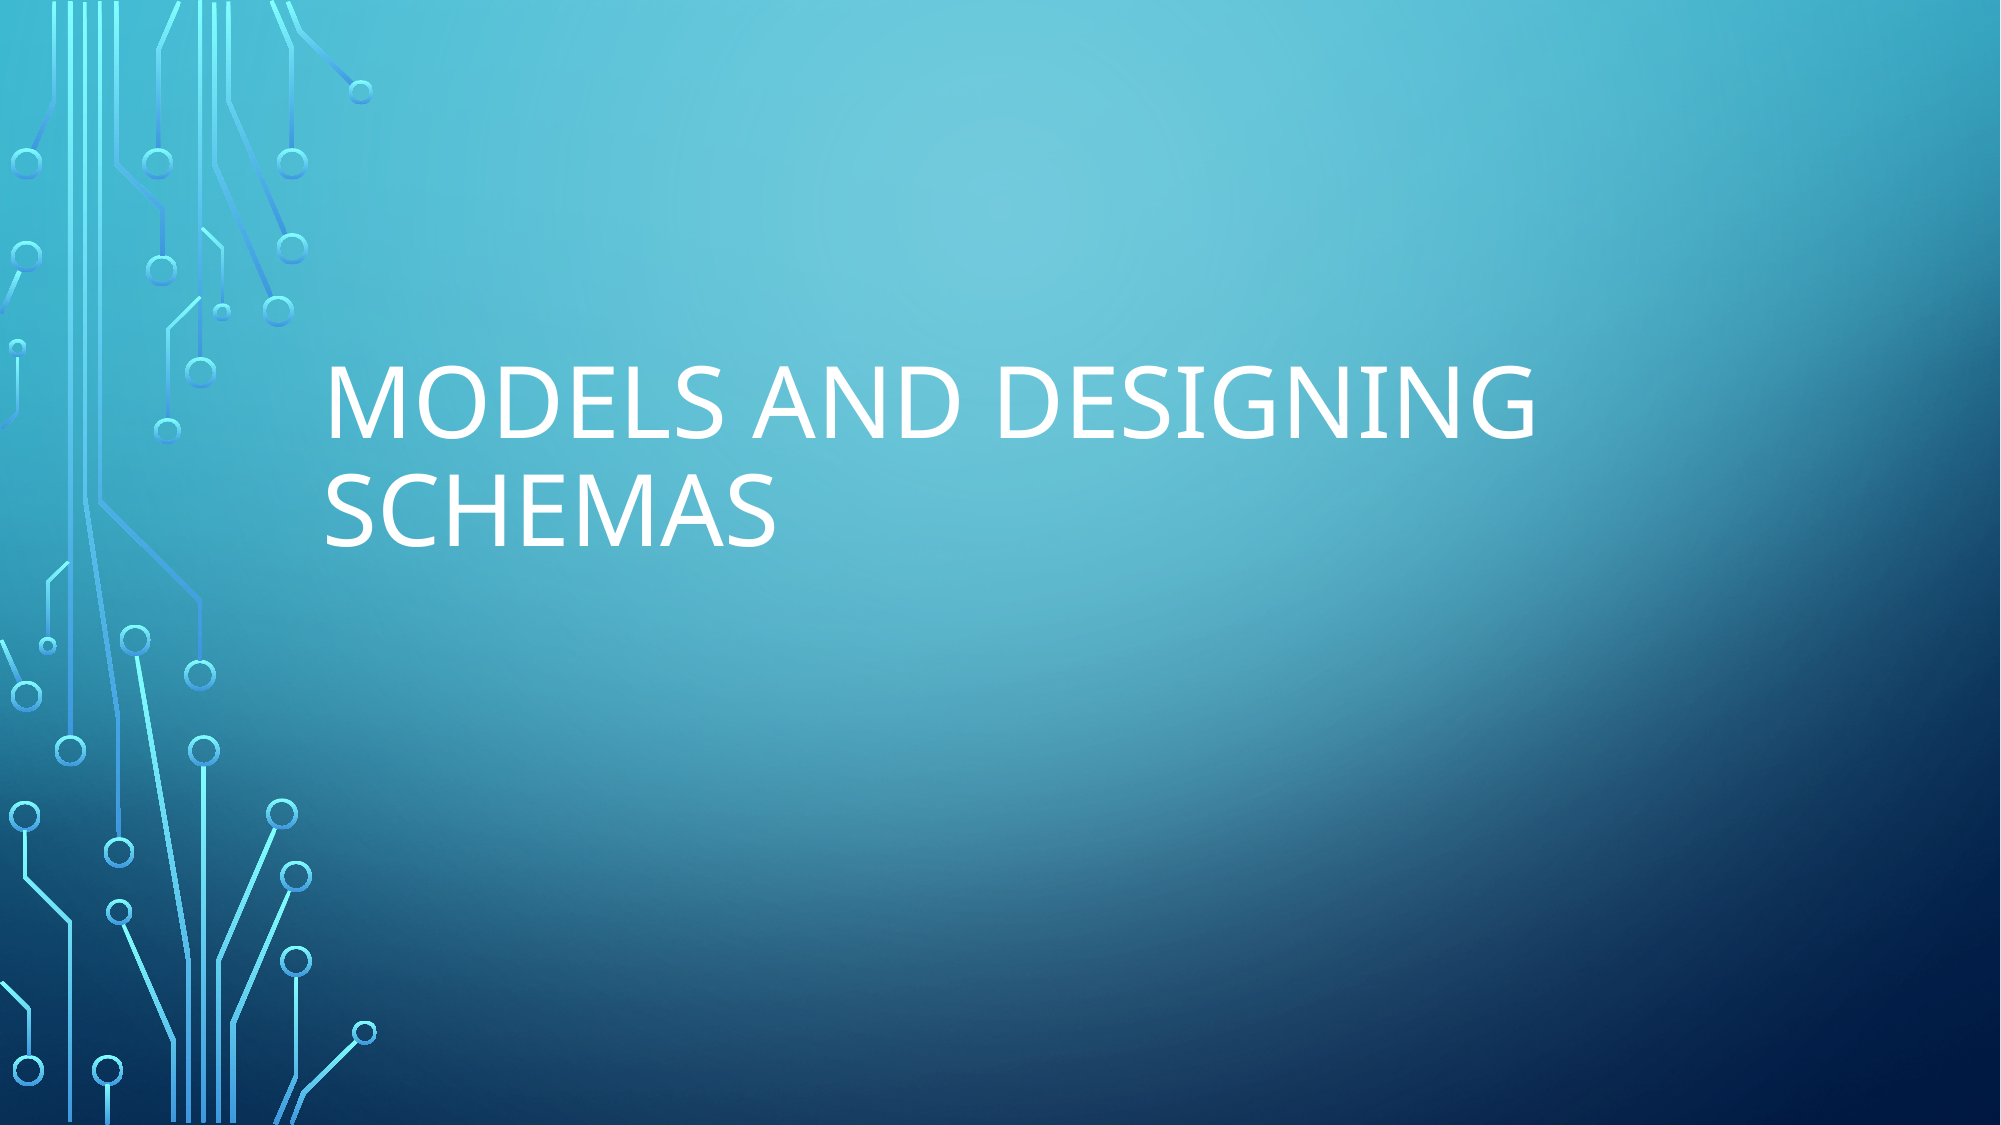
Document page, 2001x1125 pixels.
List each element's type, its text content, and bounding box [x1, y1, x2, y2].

title Models and designing schemas [307, 184, 1750, 576]
